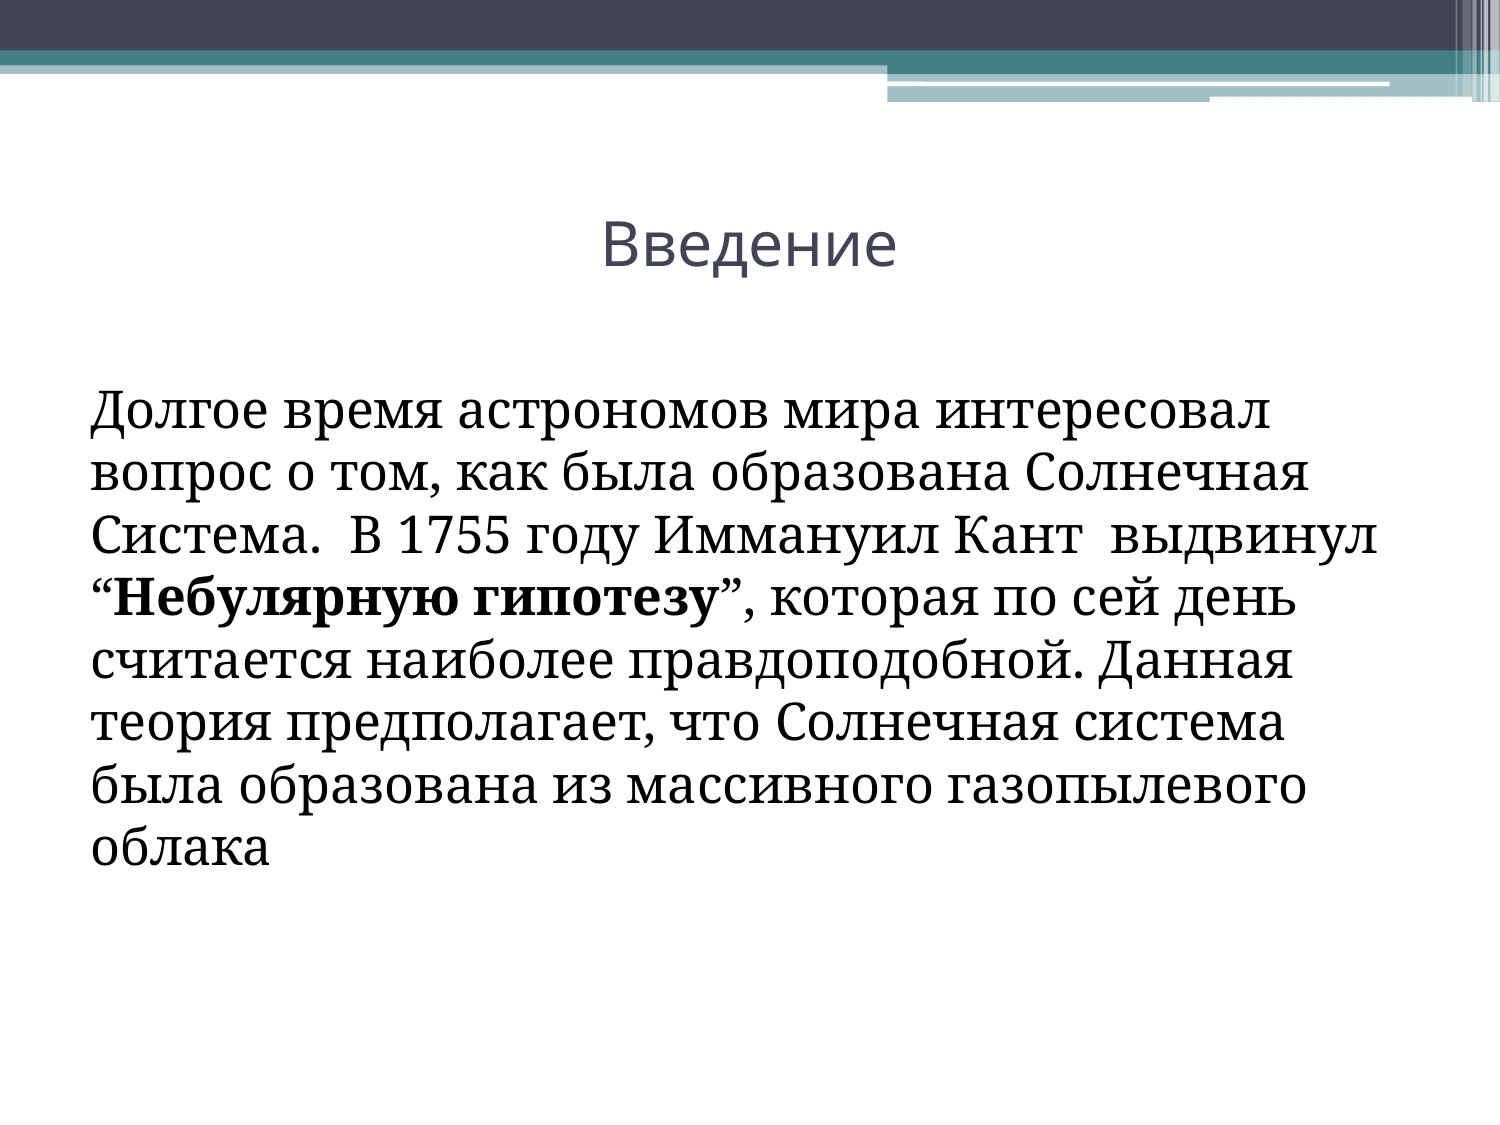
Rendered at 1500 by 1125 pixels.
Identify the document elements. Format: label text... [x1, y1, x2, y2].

title Введение [75, 153, 1425, 329]
list Долгое время астрономов мира интересовал вопрос о том, как была образована Солнечная Система. В 1755 году Иммануил Кант выдвинул “Небулярную гипотезу”, которая по сей день считается наиболее правдоподобной. Данная теория предполагает, что Солнечная система была образована из массивного газопылевого облака [75, 368, 1425, 1079]
